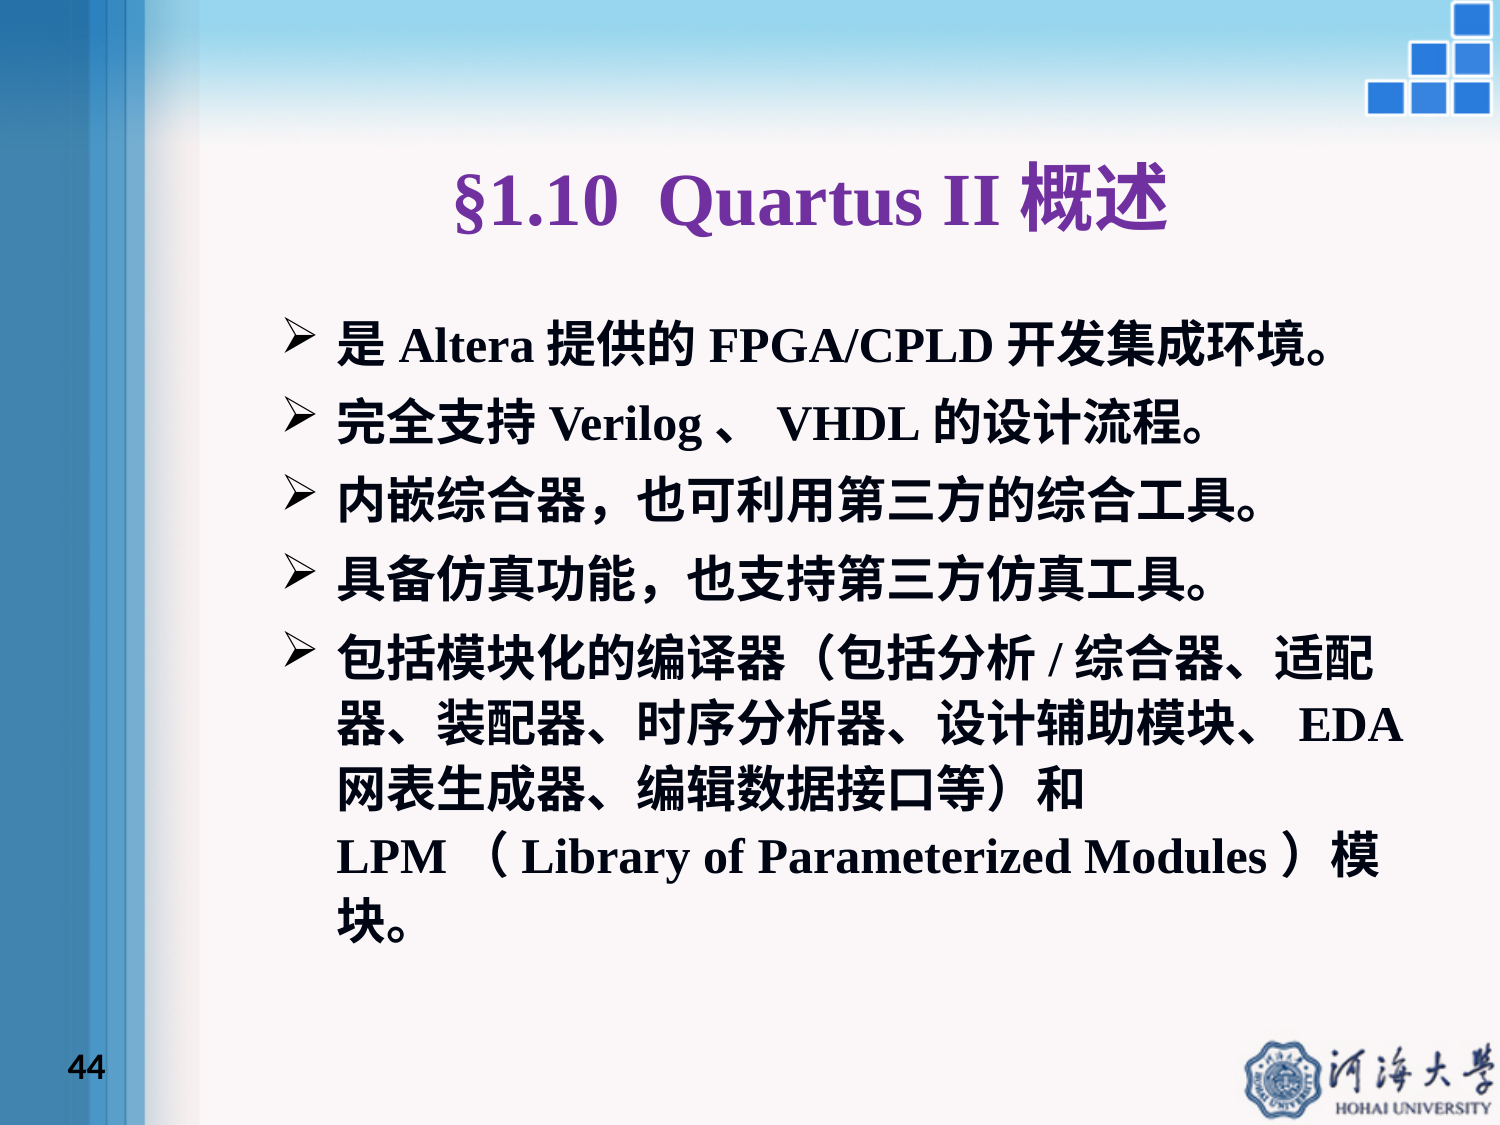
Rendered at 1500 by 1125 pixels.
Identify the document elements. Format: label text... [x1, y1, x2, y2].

picture [0, 0, 1500, 1125]
text_box 是Altera提供的FPGA/CPLD开发集成环境。 完全支持Verilog、VHDL的设计流程。 内嵌综合器，也可利用第三方的综合工具。 具备仿真功能，也支持第三方仿真工具。 包括模块化的编译器（包括分析/综合器、适配器、装配器、时序分析器、设计辅助模块、EDA网表生成器、编辑数据接口等）和LPM（Library of Parameterized Modules）模块。 [265, 298, 1424, 958]
text_box 44 [53, 1035, 148, 1103]
title §1.10 Quartus II概述 [230, 101, 1391, 290]
